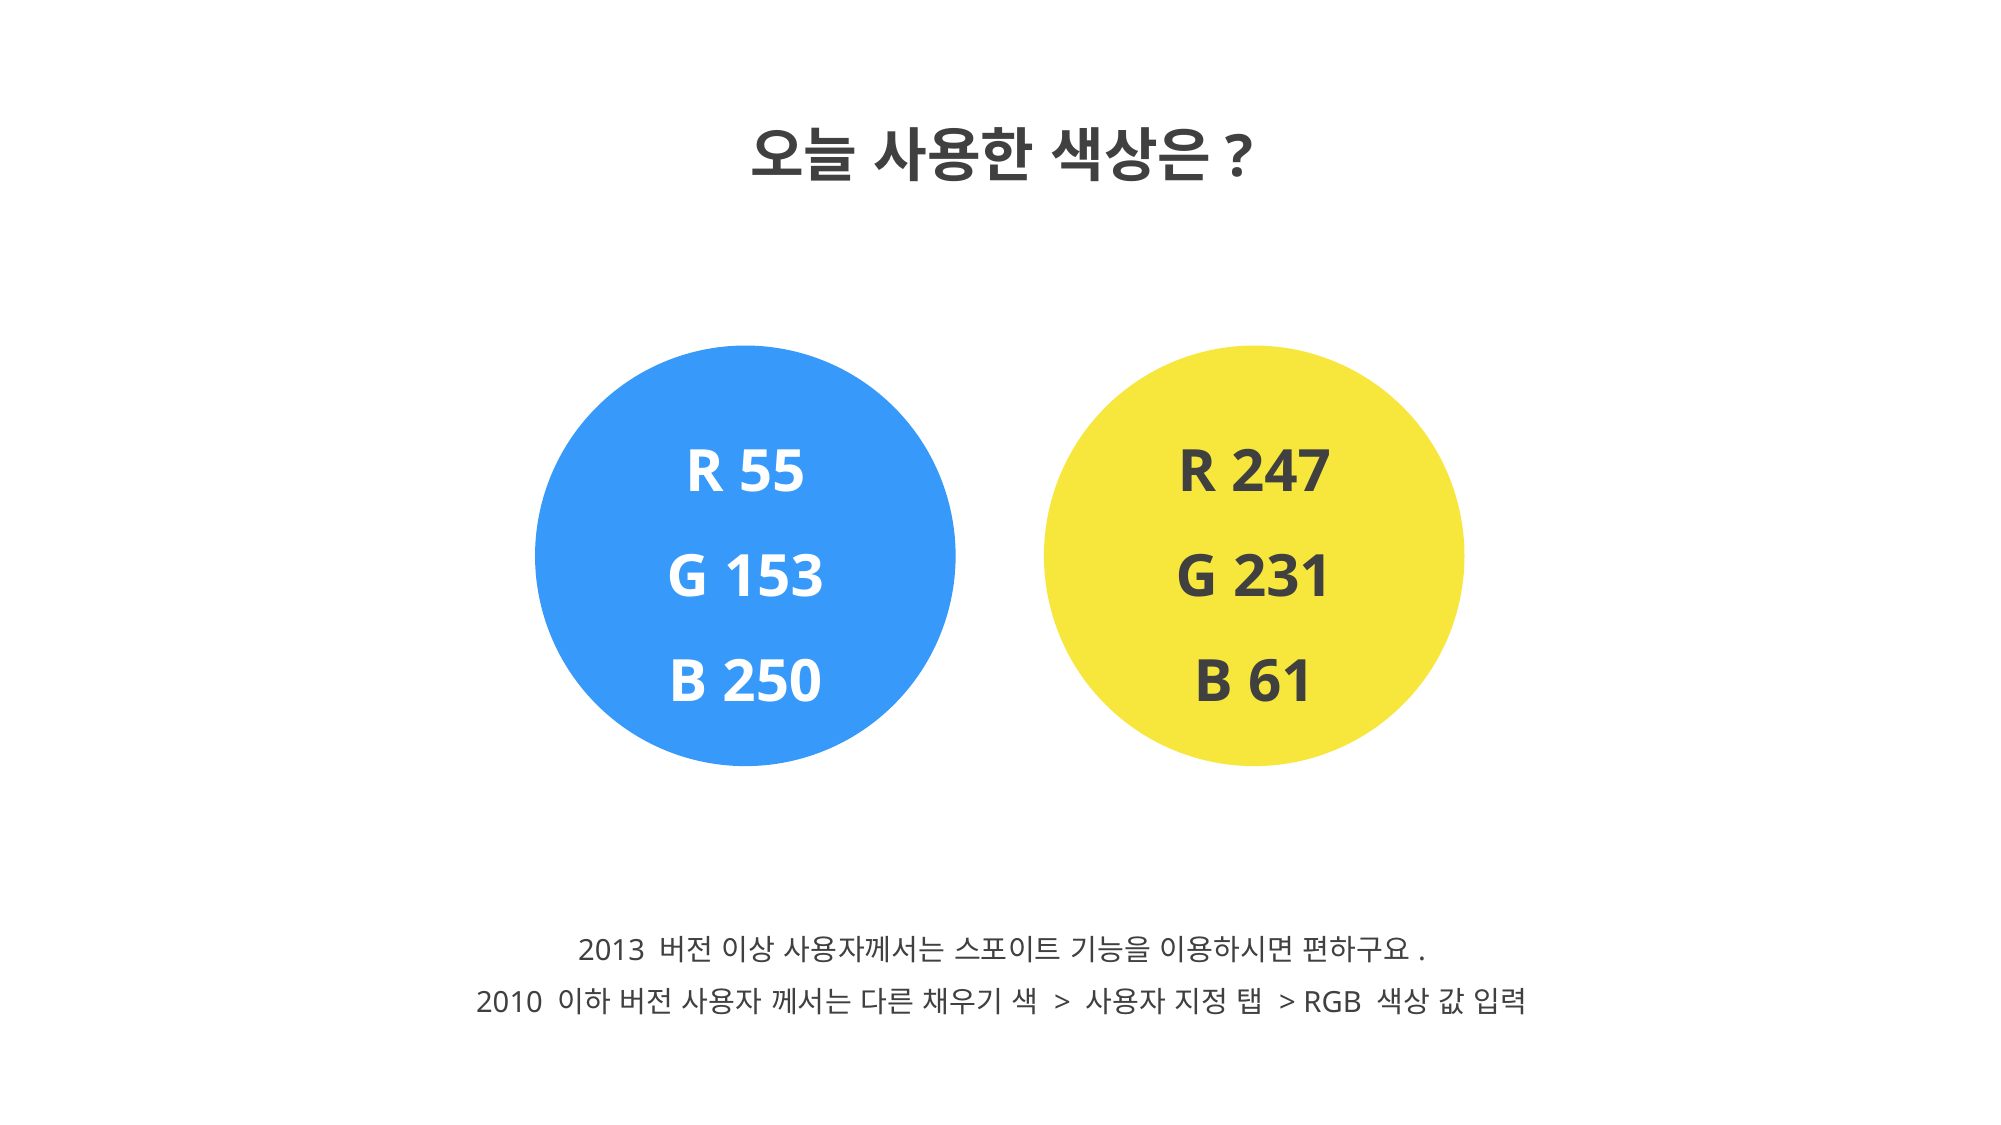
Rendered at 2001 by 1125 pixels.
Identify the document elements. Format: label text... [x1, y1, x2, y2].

text_box 오늘 사용한 색상은? [654, 75, 1350, 196]
text_box R 55 G 153 B 250 [534, 344, 957, 768]
text_box R 247 G 231 B 61 [1042, 344, 1466, 768]
text_box 2013 버전 이상 사용자께서는 스포이트 기능을 이용하시면 편하구요. 2010 이하 버전 사용자 께서는 다른 채우기 색 > 사용자 지정 탭 > RGB 색상 값 입력 [402, 906, 1601, 1026]
